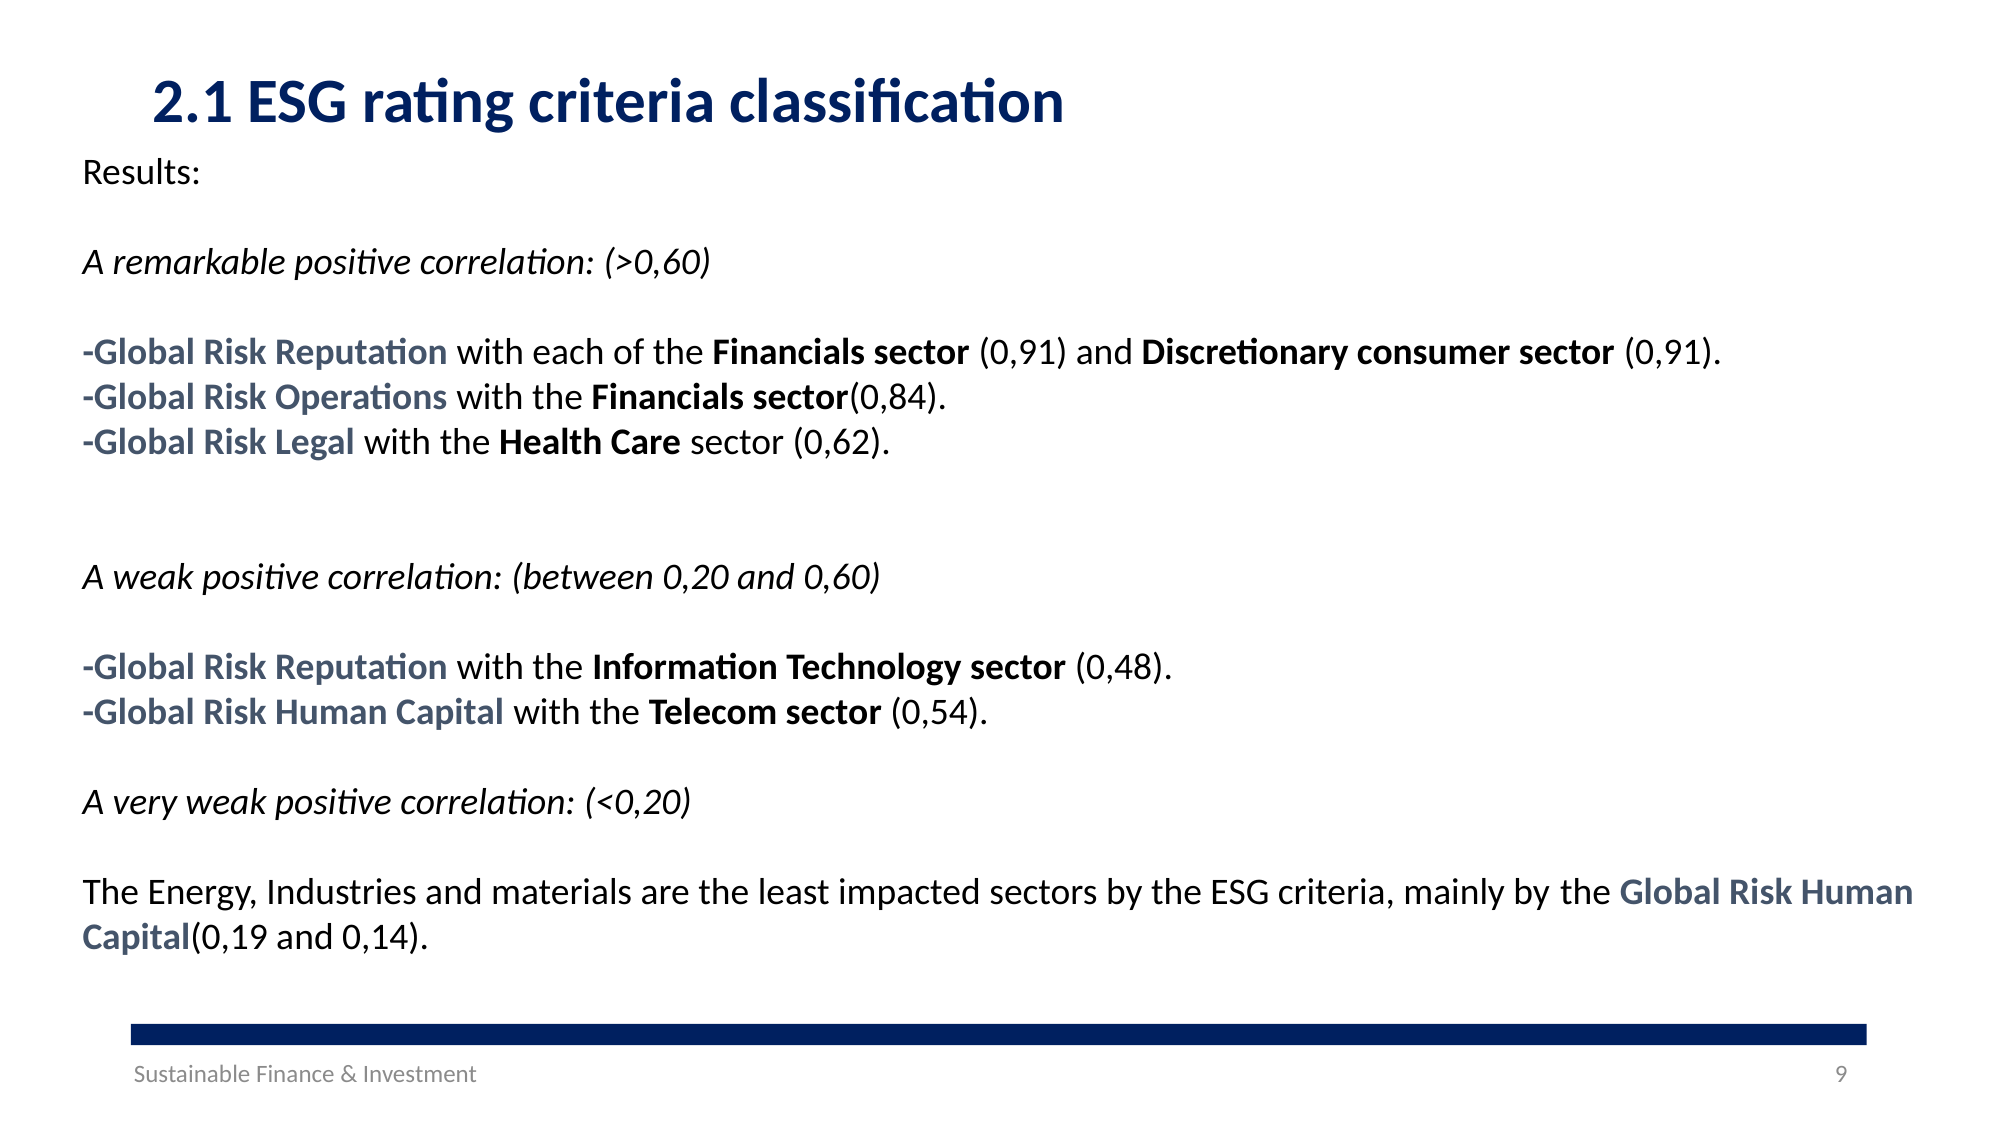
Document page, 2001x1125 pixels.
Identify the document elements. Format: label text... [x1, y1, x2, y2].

text_box Results: A remarkable positive correlation: (>0,60) -Global Risk Reputation with each of the Financials sector (0,91) and Discretionary consumer sector (0,91). -Global Risk Operations with the Financials sector(0,84). -Global Risk Legal with the Health Care sector (0,62). A weak positive correlation: (between 0,20 and 0,60) -Global Risk Reputation with the Information Technology sector (0,48). -Global Risk Human Capital with the Telecom sector (0,54). A very weak positive correlation: (<0,20) The Energy, Industries and materials are the least impacted sectors by the ESG criteria, mainly by the Global Risk Human Capital(0,19 and 0,14). [67, 139, 1933, 1125]
title 2.1 ESG rating criteria classification [137, 59, 1863, 139]
